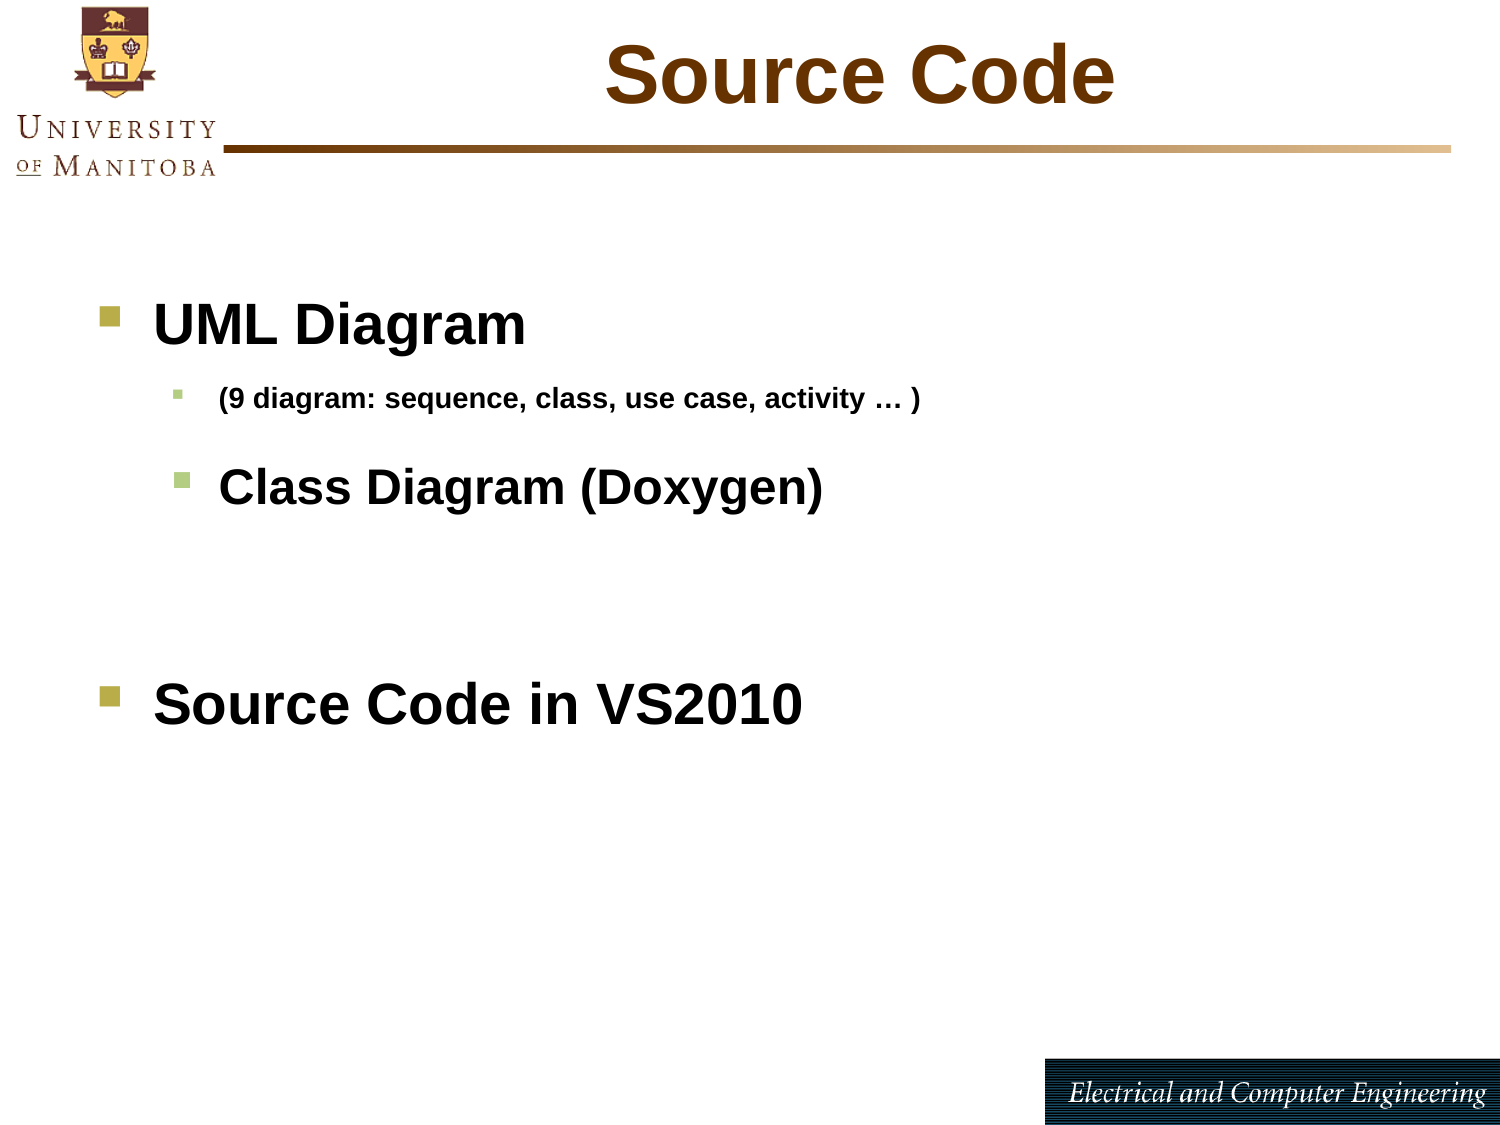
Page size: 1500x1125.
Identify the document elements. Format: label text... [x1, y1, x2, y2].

list UML Diagram (9 diagram: sequence, class, use case, activity … ) Class Diagram (Doxygen) Source Code in VS2010 [81, 243, 1177, 870]
picture [1045, 1058, 1500, 1125]
title Source Code [221, 12, 1500, 128]
picture [0, 0, 229, 187]
